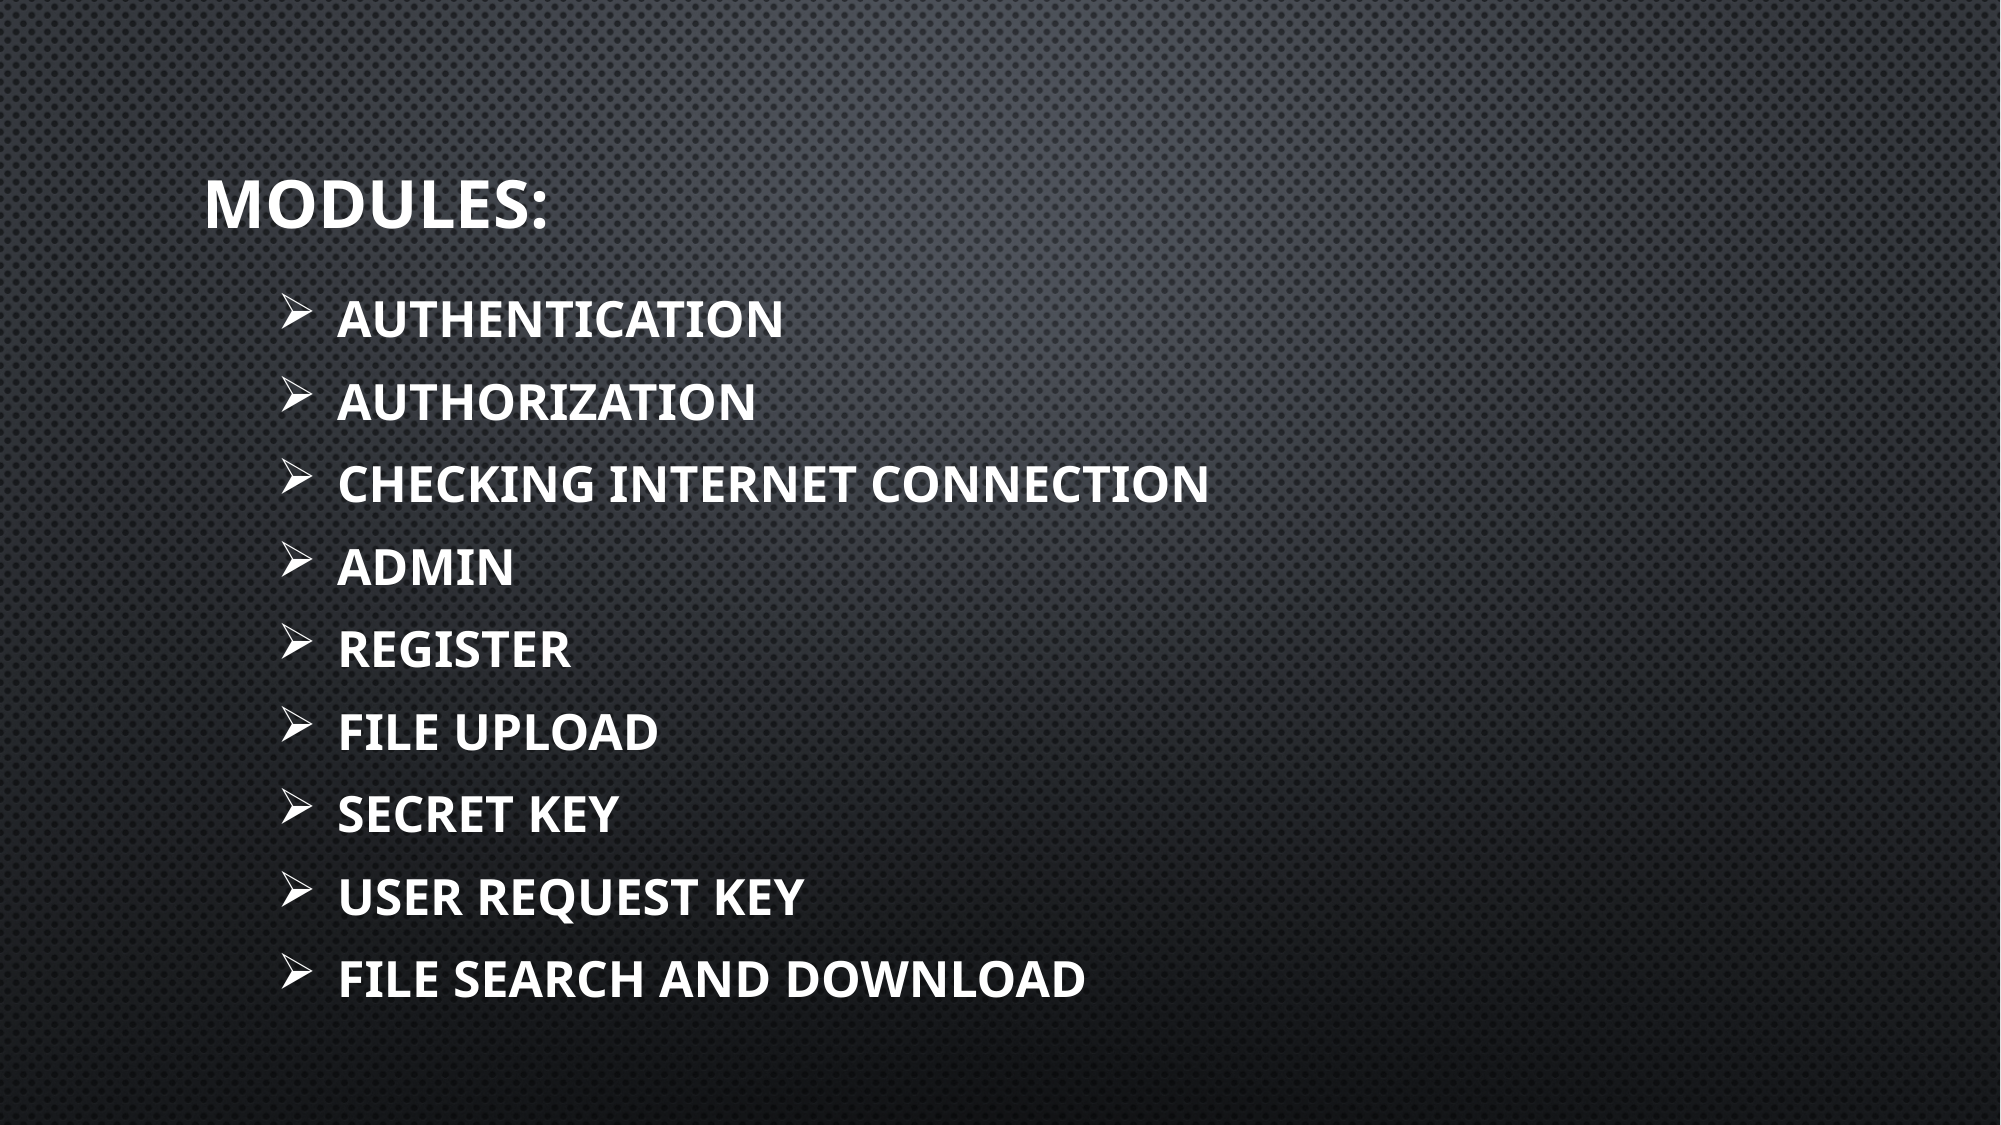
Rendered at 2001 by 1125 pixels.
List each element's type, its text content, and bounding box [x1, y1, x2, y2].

list Authentication Authorization Checking Internet Connection Admin Register File Upload Secret Key User Request key File Search and download [187, 427, 1813, 950]
title MODULES: [187, 99, 1813, 305]
